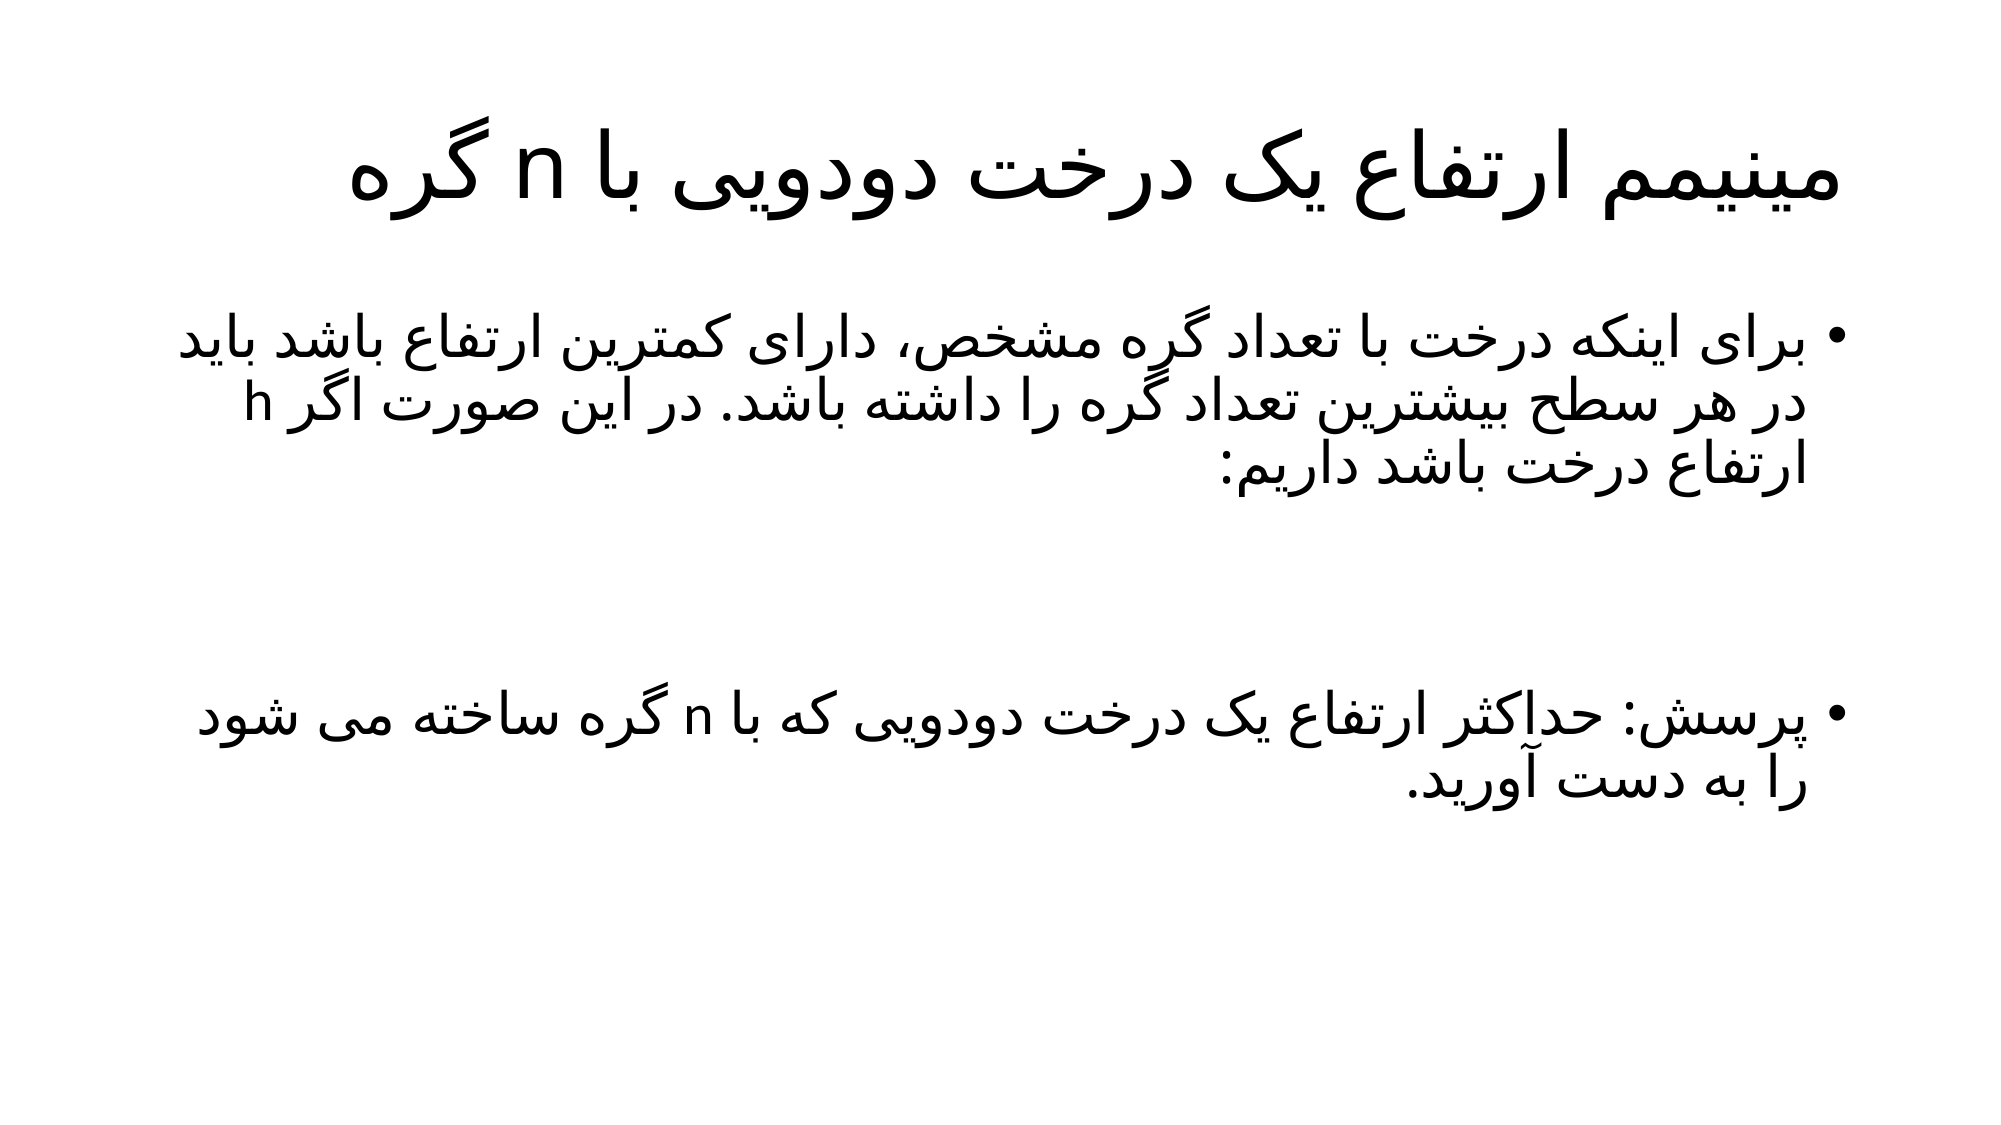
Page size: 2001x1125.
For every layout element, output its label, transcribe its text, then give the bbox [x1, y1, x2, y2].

title مینیمم ارتفاع یک درخت دودویی با n گره [137, 59, 1863, 278]
